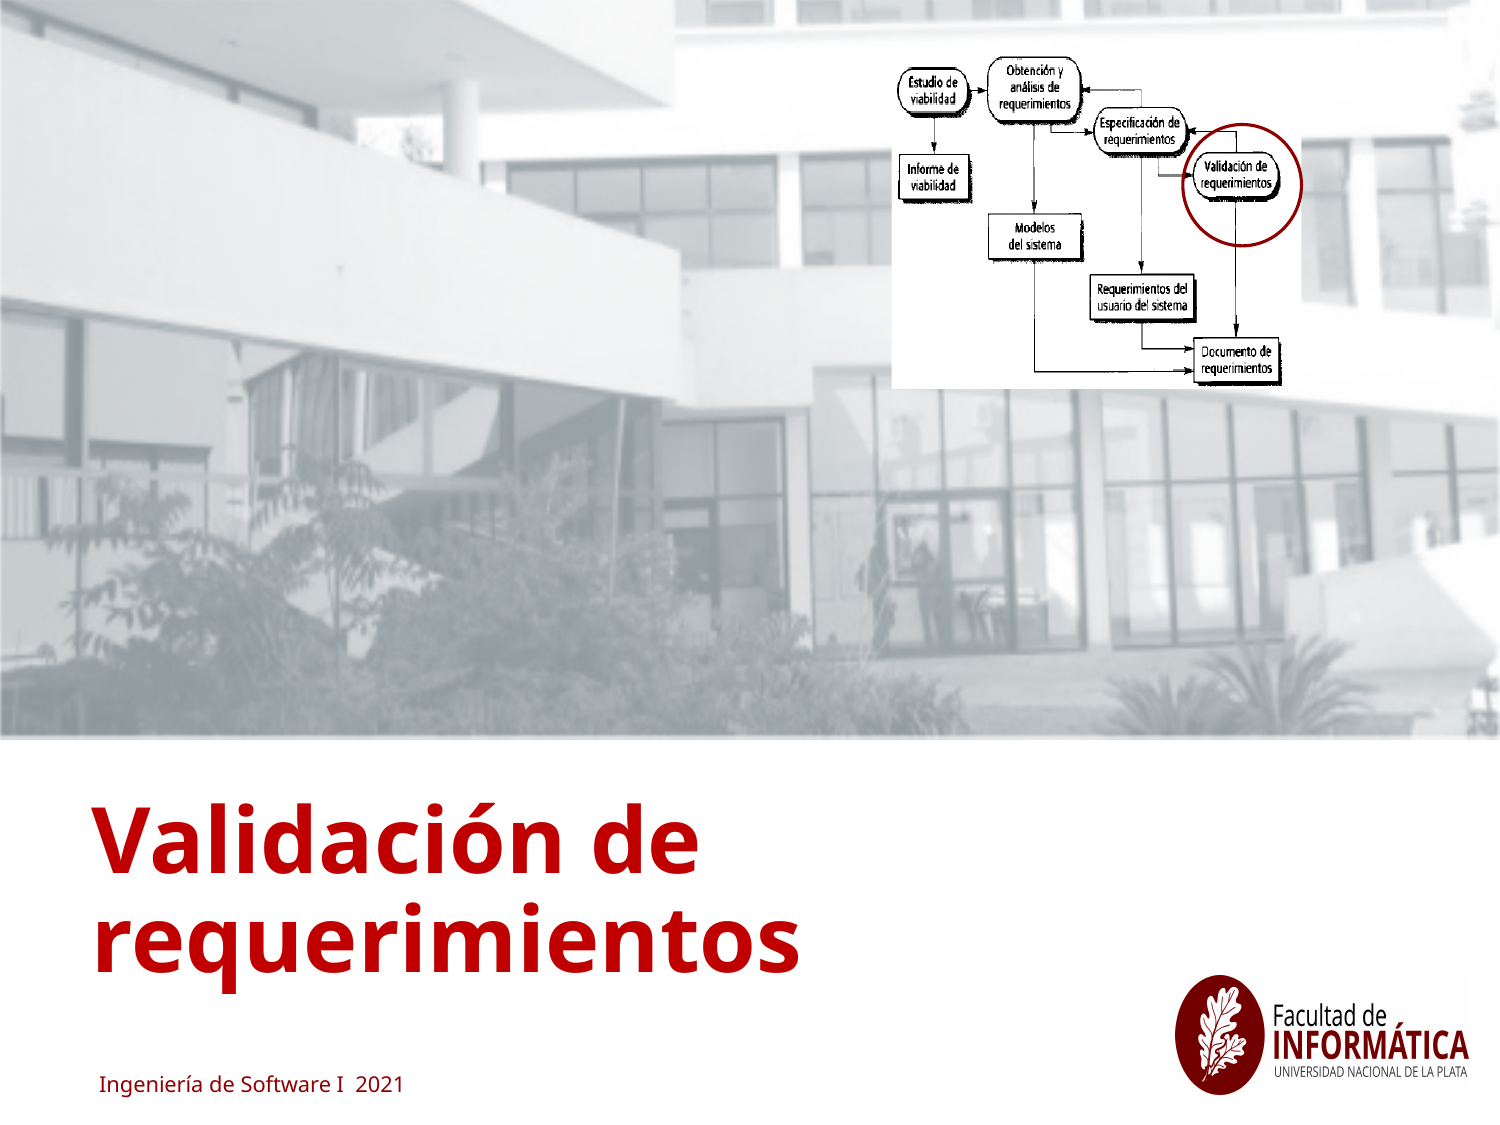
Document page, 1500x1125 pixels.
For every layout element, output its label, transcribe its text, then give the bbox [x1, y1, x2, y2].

list Validación de requerimientos [76, 786, 1213, 875]
picture [891, 54, 1302, 389]
footer Ingeniería de Software I 2021 [84, 1063, 432, 1125]
slide_number 29 [1140, 456, 1500, 686]
picture [1175, 975, 1469, 1095]
